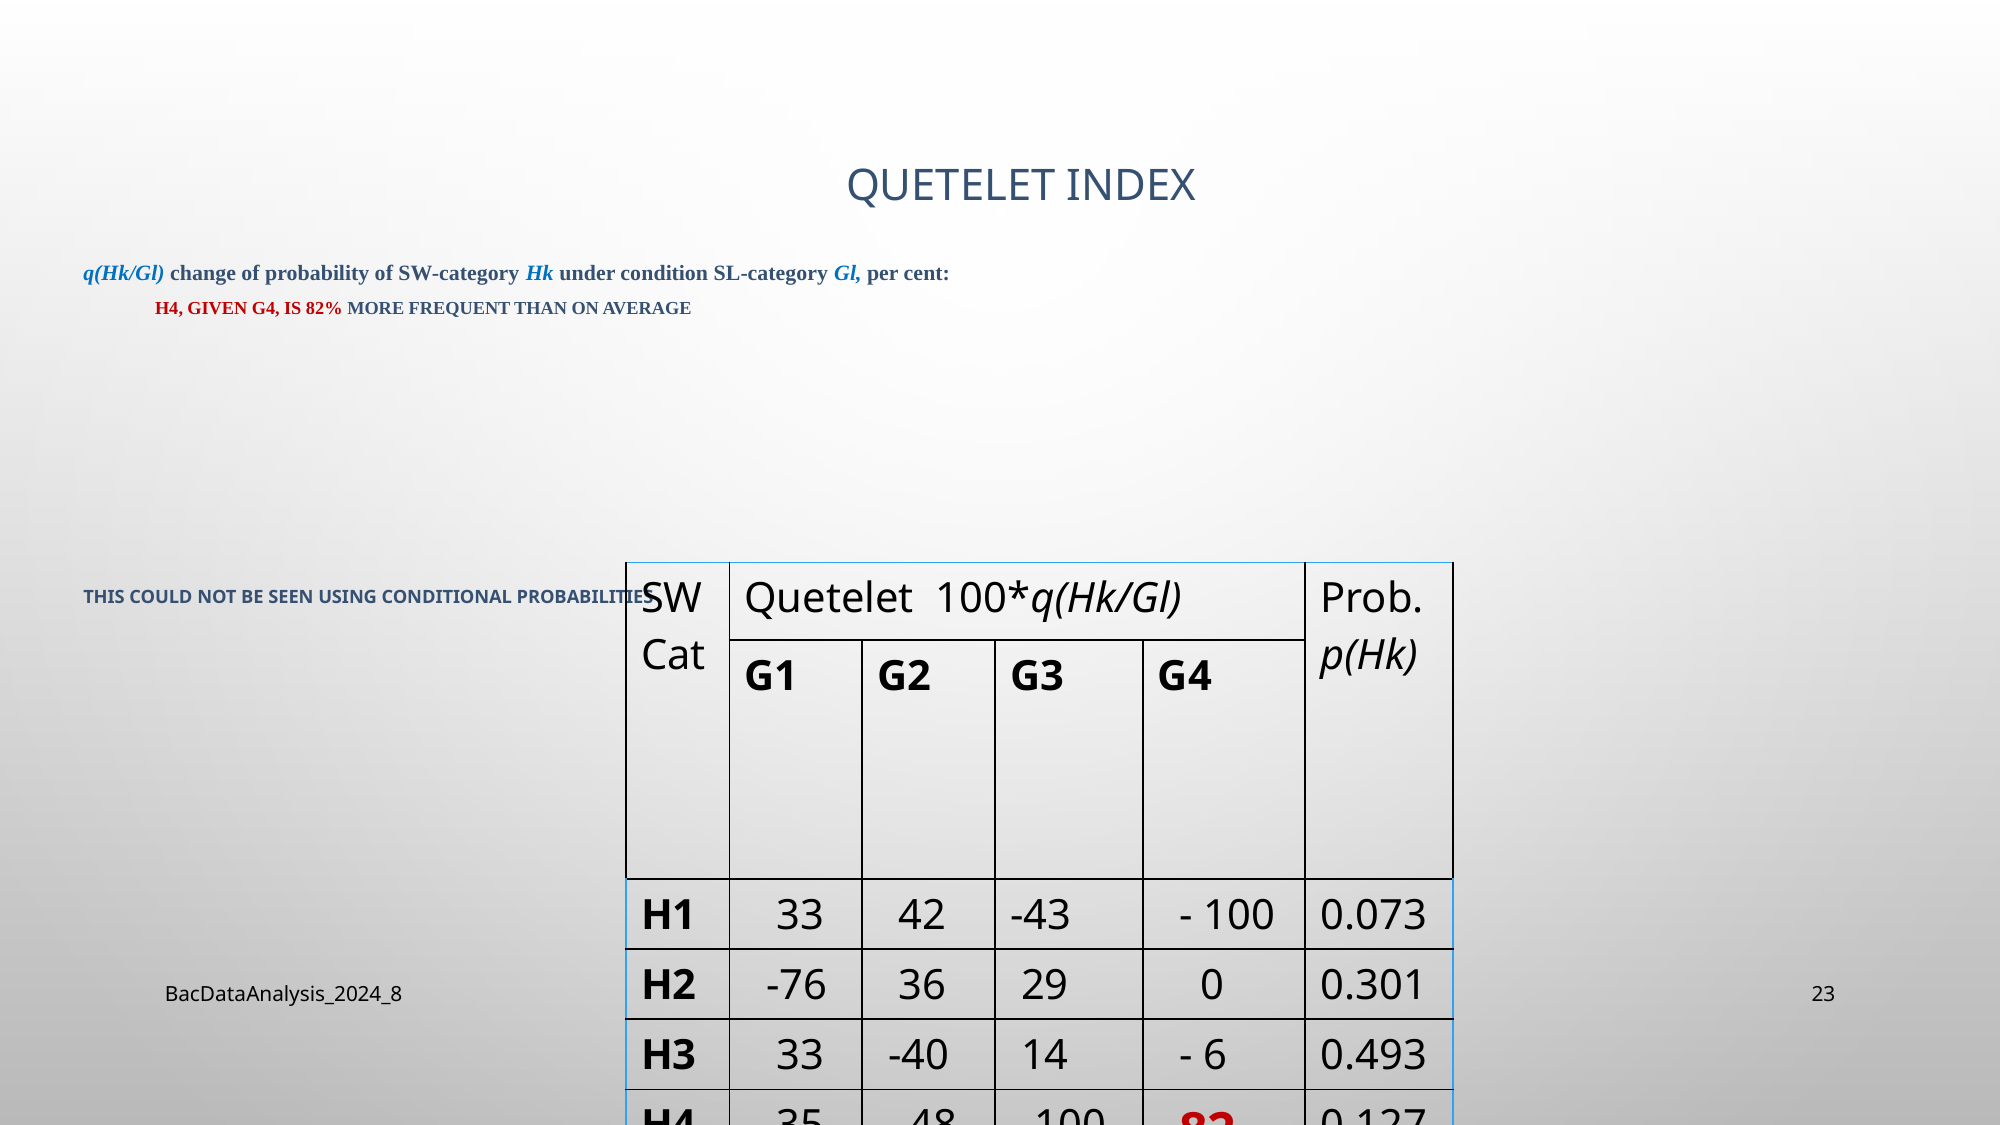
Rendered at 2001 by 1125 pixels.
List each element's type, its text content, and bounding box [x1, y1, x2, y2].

table_cell 0.493 [1306, 1020, 1452, 1089]
slide_number 23 [1724, 965, 1851, 1025]
table_cell G3 [996, 641, 1142, 878]
table_cell 0 [1144, 950, 1304, 1018]
table_cell 0.301 [1306, 950, 1452, 1018]
table_cell - 100 [1144, 880, 1304, 948]
table_cell H1 [627, 880, 729, 948]
table_cell 35 [730, 1090, 861, 1125]
table_header SW Cat [627, 563, 729, 878]
table_cell G4 [1144, 641, 1304, 878]
footer BacDataAnalysis_2024_8 [149, 965, 625, 1025]
table_cell 33 [730, 880, 861, 948]
table_cell 14 [996, 1020, 1142, 1089]
table_cell -100 [996, 1090, 1142, 1125]
table_cell -76 [730, 950, 861, 1018]
table_cell H3 [627, 1020, 729, 1089]
table_cell -43 [996, 880, 1142, 948]
table_cell G2 [863, 641, 994, 878]
table_cell 29 [996, 950, 1142, 1018]
table_cell H2 [627, 950, 729, 1018]
table_header Quetelet 100*q(Hk/Gl) [730, 563, 1304, 639]
table_cell 0.073 [1306, 880, 1452, 948]
table_cell 48 [863, 1090, 994, 1125]
table_cell 36 [863, 950, 994, 1018]
table_cell -40 [863, 1020, 994, 1089]
table_header Prob. p(Hk) [1306, 563, 1452, 878]
table_cell G1 [730, 641, 861, 878]
table_cell - 6 [1144, 1020, 1304, 1089]
list q(Hk/Gl) change of probability of SW-category Hk under condition SL-category Gl, per cent: H4, given G4, is 82% more frequent than on average This could not be seen using conditional probabilities [35, 216, 1733, 1125]
table_cell 0.127 [1306, 1090, 1452, 1125]
table_cell H4 [627, 1090, 729, 1125]
table_cell 33 [730, 1020, 861, 1089]
table_cell 42 [863, 880, 994, 948]
table_cell 82 [1144, 1090, 1304, 1125]
title Quetelet index [326, 154, 1716, 216]
picture [0, 0, 2000, 1125]
